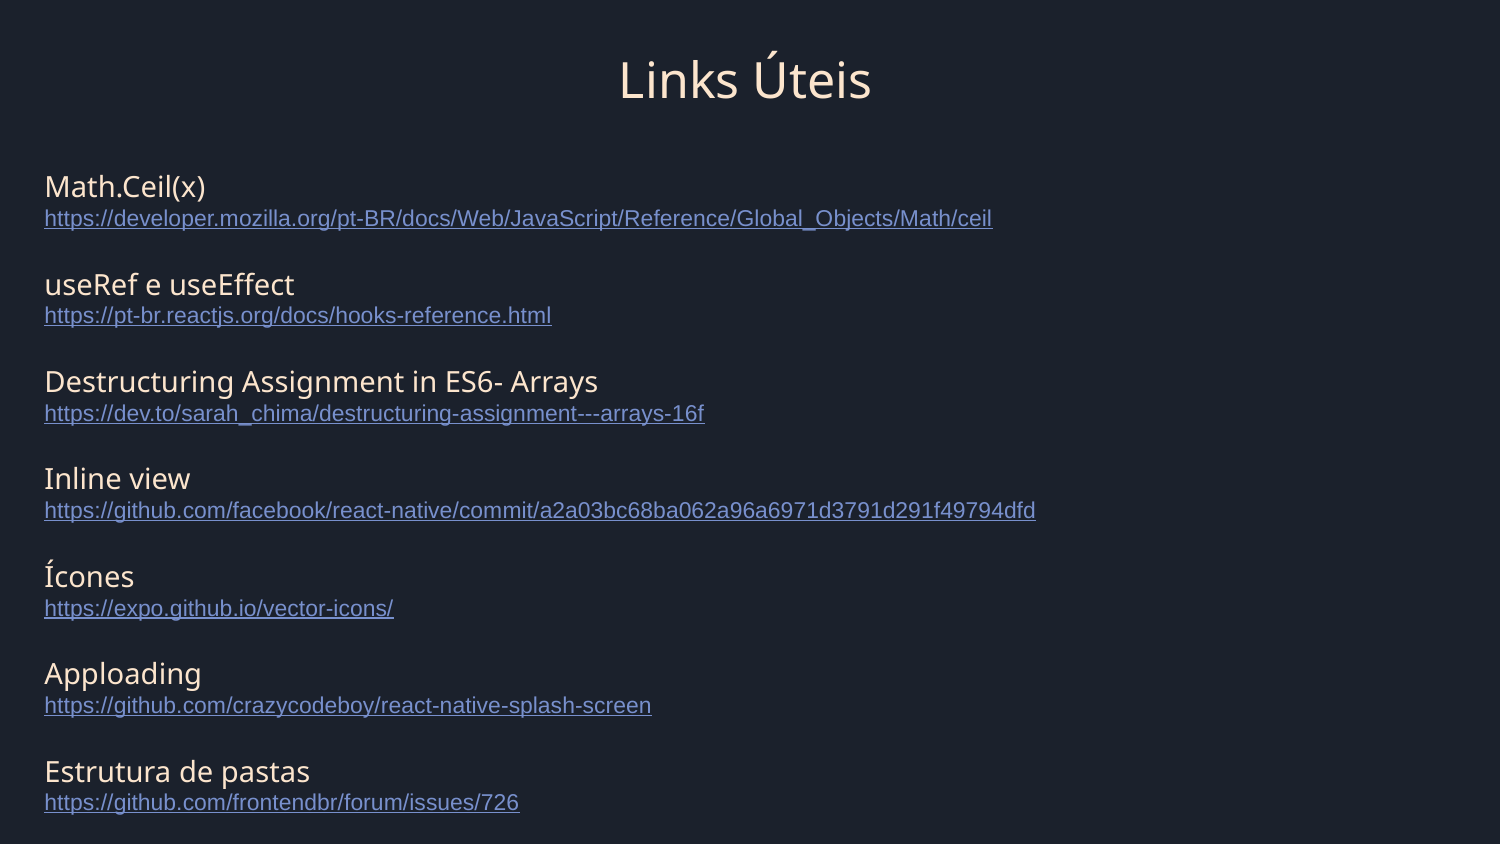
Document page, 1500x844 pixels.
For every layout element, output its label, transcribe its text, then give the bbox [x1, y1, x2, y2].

text_box Links Úteis Math.Ceil(x) https://developer.mozilla.org/pt-BR/docs/Web/JavaScript/Reference/Global_Objects/Math/ceil useRef e useEffect https://pt-br.reactjs.org/docs/hooks-reference.html Destructuring Assignment in ES6- Arrays https://dev.to/sarah_chima/destructuring-assignment---arrays-16f Inline view https://github.com/facebook/react-native/commit/a2a03bc68ba062a96a6971d3791d291f49794dfd Ícones https://expo.github.io/vector-icons/ Apploading https://github.com/crazycodeboy/react-native-splash-screen Estrutura de pastas https://github.com/frontendbr/forum/issues/726 [29, 33, 1463, 822]
